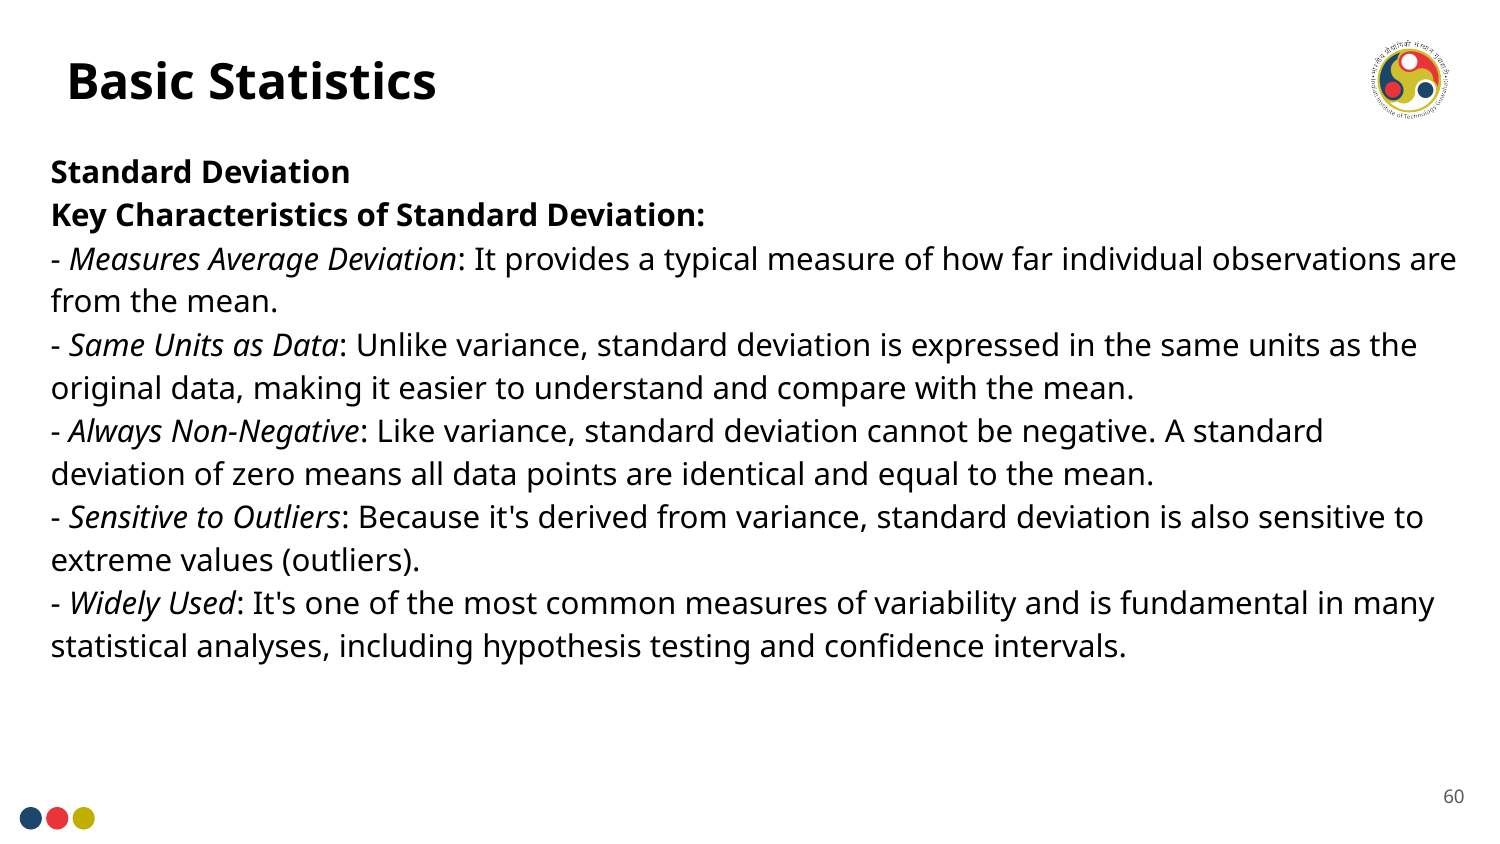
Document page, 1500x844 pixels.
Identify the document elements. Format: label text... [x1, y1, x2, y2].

title Basic Statistics [51, 33, 1449, 126]
list Standard Deviation Key Characteristics of Standard Deviation: - Measures Average Deviation: It provides a typical measure of how far individual observations are from the mean. - Same Units as Data: Unlike variance, standard deviation is expressed in the same units as the original data, making it easier to understand and compare with the mean. - Always Non-Negative: Like variance, standard deviation cannot be negative. A standard deviation of zero means all data points are identical and equal to the mean. - Sensitive to Outliers: Because it's derived from variance, standard deviation is also sensitive to extreme values (outliers). - Widely Used: It's one of the most common measures of variability and is fundamental in many statistical analyses, including hypothesis testing and confidence intervals. [35, 131, 1480, 793]
slide_number 60 [1389, 764, 1480, 830]
